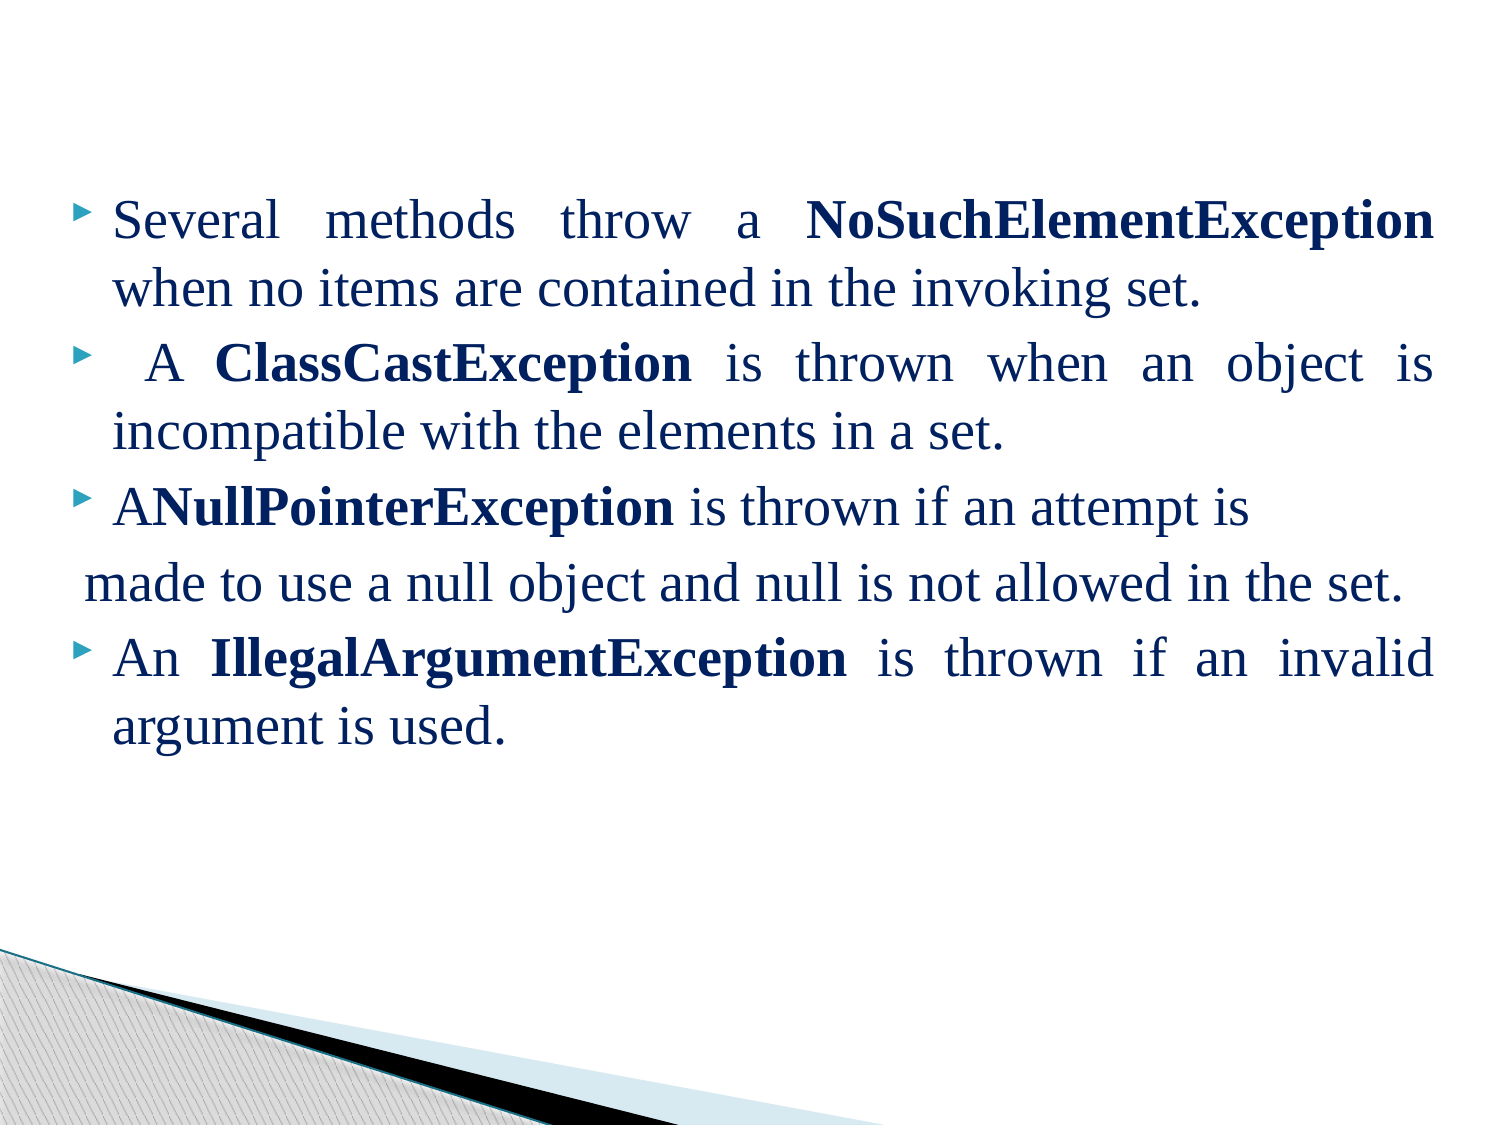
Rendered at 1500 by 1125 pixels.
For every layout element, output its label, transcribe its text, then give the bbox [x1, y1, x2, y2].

list Several methods throw a NoSuchElementException when no items are contained in the invoking set. A ClassCastException is thrown when an object is incompatible with the elements in a set. ANullPointerException is thrown if an attempt is made to use a null object and null is not allowed in the set. An IllegalArgumentException is thrown if an invalid argument is used. [37, 174, 1450, 1063]
